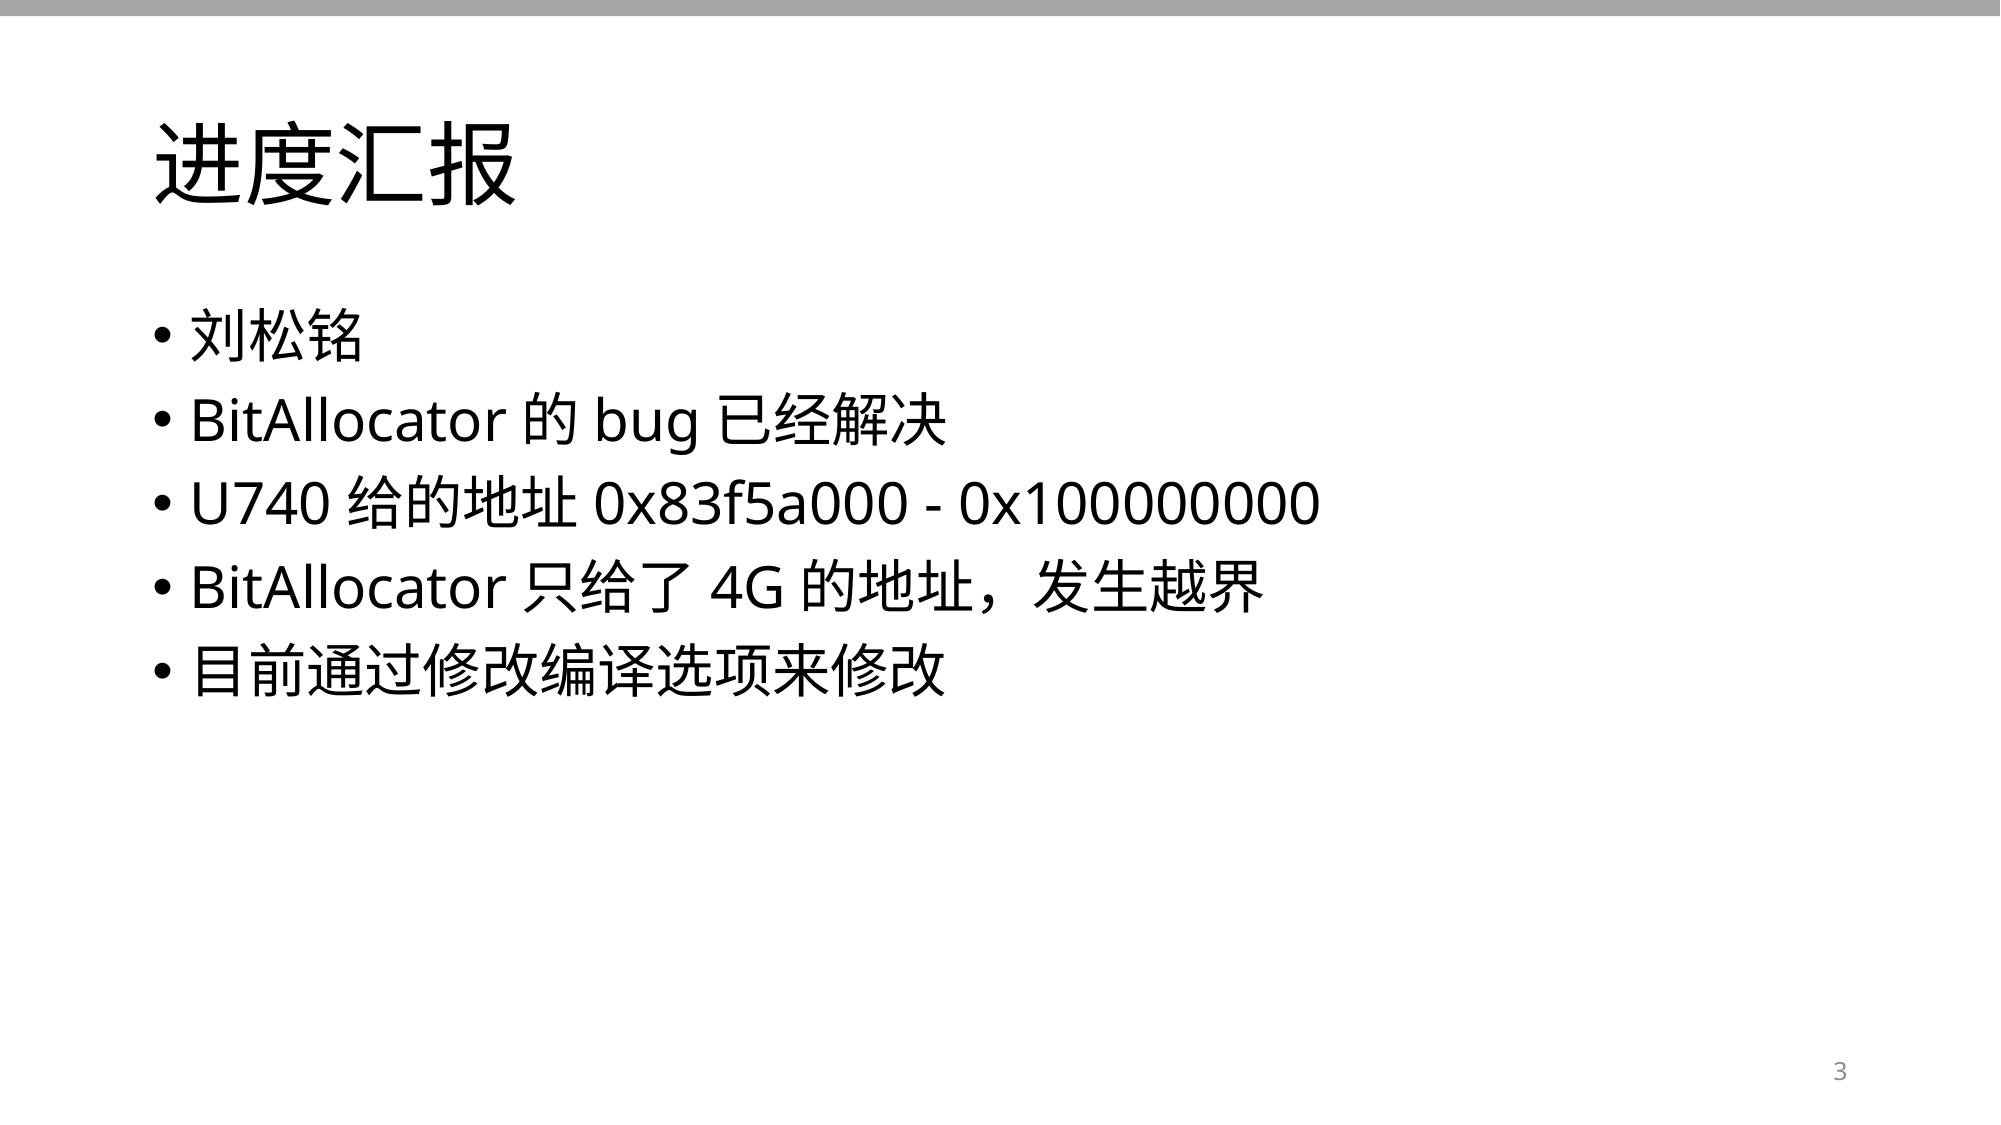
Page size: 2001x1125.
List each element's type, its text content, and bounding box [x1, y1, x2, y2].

list 刘松铭 BitAllocator的bug已经解决 U740给的地址0x83f5a000 - 0x100000000 BitAllocator只给了4G的地址，发生越界 目前通过修改编译选项来修改 [137, 299, 1863, 1014]
title 进度汇报 [137, 59, 1863, 278]
slide_number 3 [1412, 1042, 1863, 1103]
